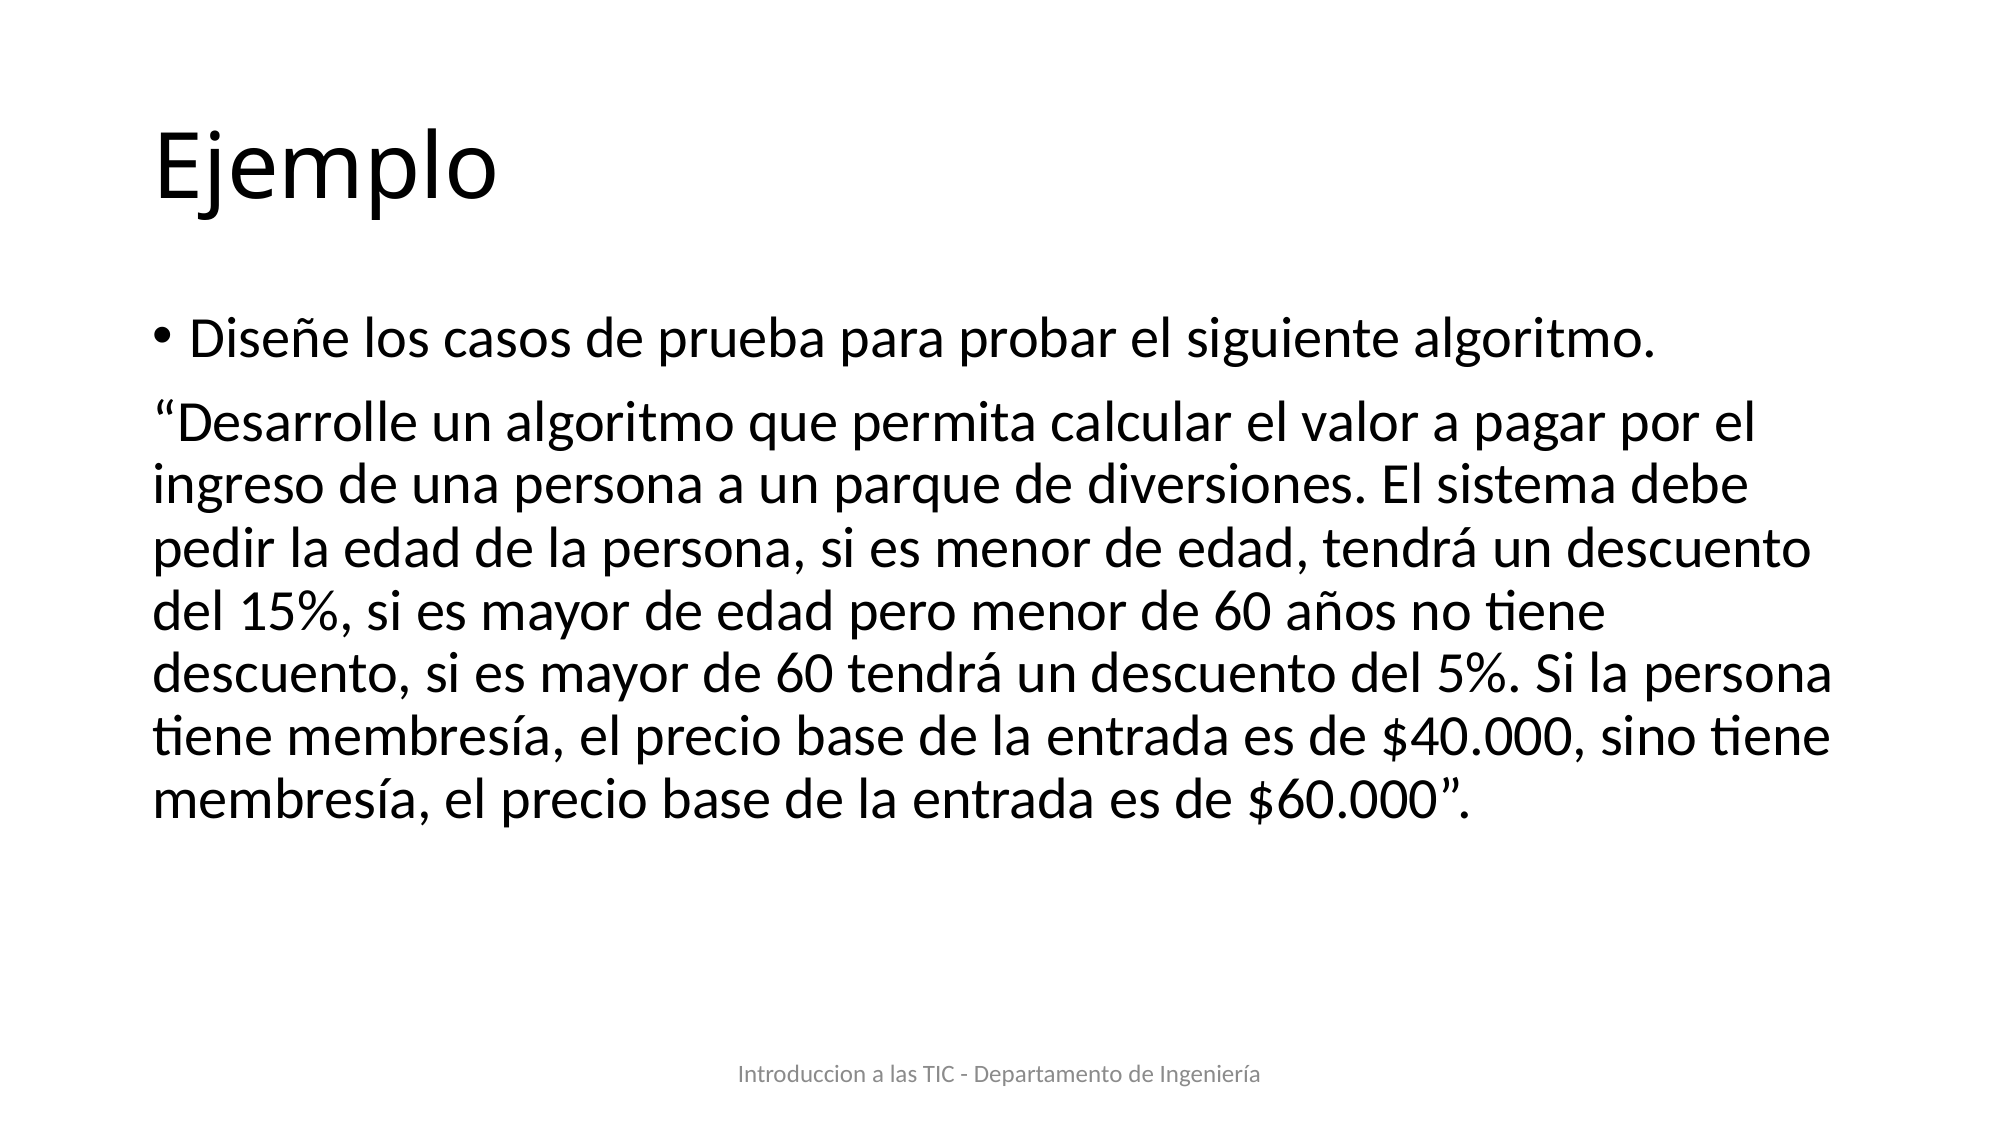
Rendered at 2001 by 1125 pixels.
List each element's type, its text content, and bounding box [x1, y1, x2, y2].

list Diseñe los casos de prueba para probar el siguiente algoritmo. “Desarrolle un algoritmo que permita calcular el valor a pagar por el ingreso de una persona a un parque de diversiones. El sistema debe pedir la edad de la persona, si es menor de edad, tendrá un descuento del 15%, si es mayor de edad pero menor de 60 años no tiene descuento, si es mayor de 60 tendrá un descuento del 5%. Si la persona tiene membresía, el precio base de la entrada es de $40.000, sino tiene membresía, el precio base de la entrada es de $60.000”. [137, 299, 1863, 1014]
title Ejemplo [137, 59, 1863, 278]
footer Introduccion a las TIC - Departamento de Ingeniería [662, 1042, 1338, 1103]
